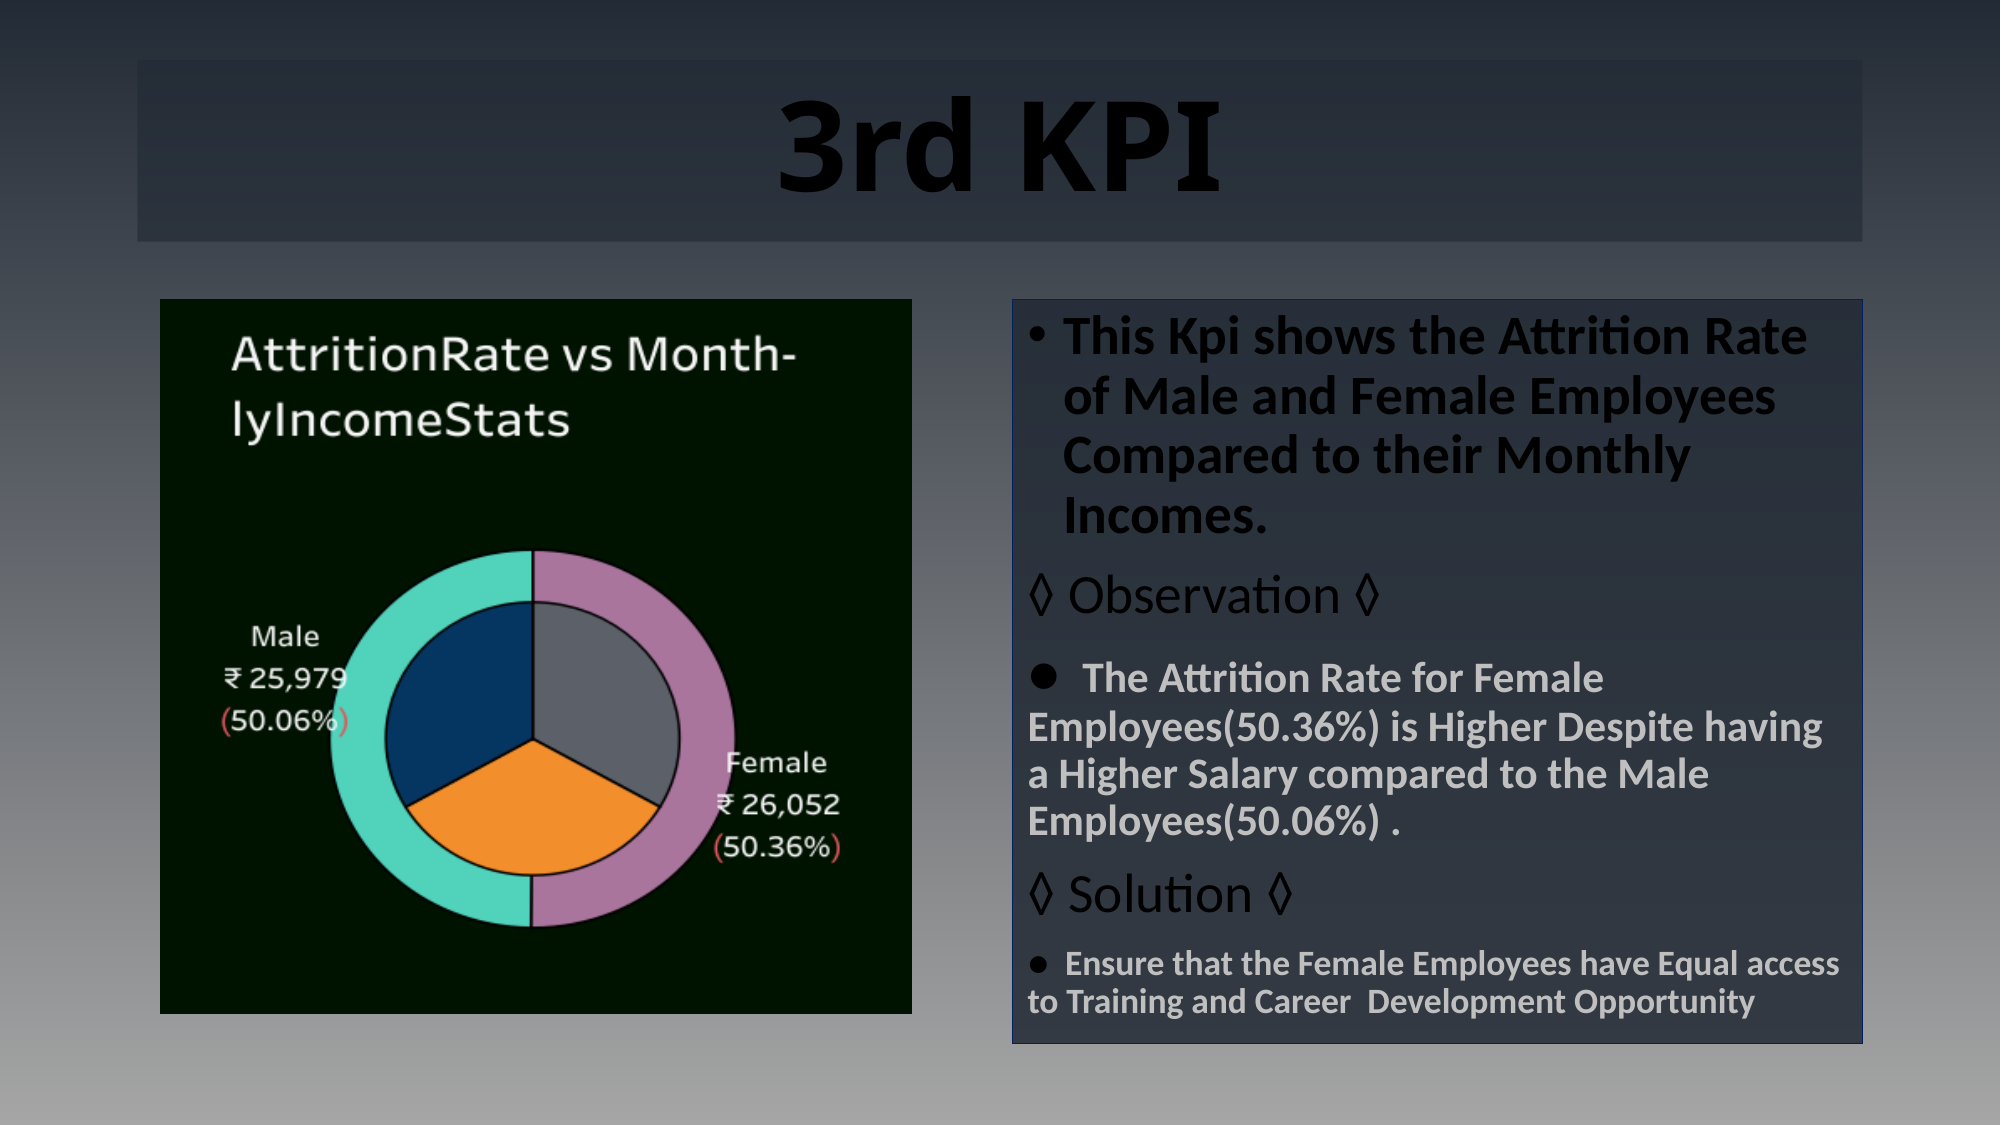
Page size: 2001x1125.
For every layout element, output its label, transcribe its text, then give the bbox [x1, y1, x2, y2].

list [160, 299, 912, 1014]
title 3rd KPI [137, 59, 1863, 242]
list This Kpi shows the Attrition Rate of Male and Female Employees Compared to their Monthly Incomes. ◊ Observation ◊ ● The Attrition Rate for Female Employees(50.36%) is Higher Despite having a Higher Salary compared to the Male Employees(50.06%) . ◊ Solution ◊ ● Ensure that the Female Employees have Equal access to Training and Career Development Opportunity [1012, 299, 1863, 1044]
